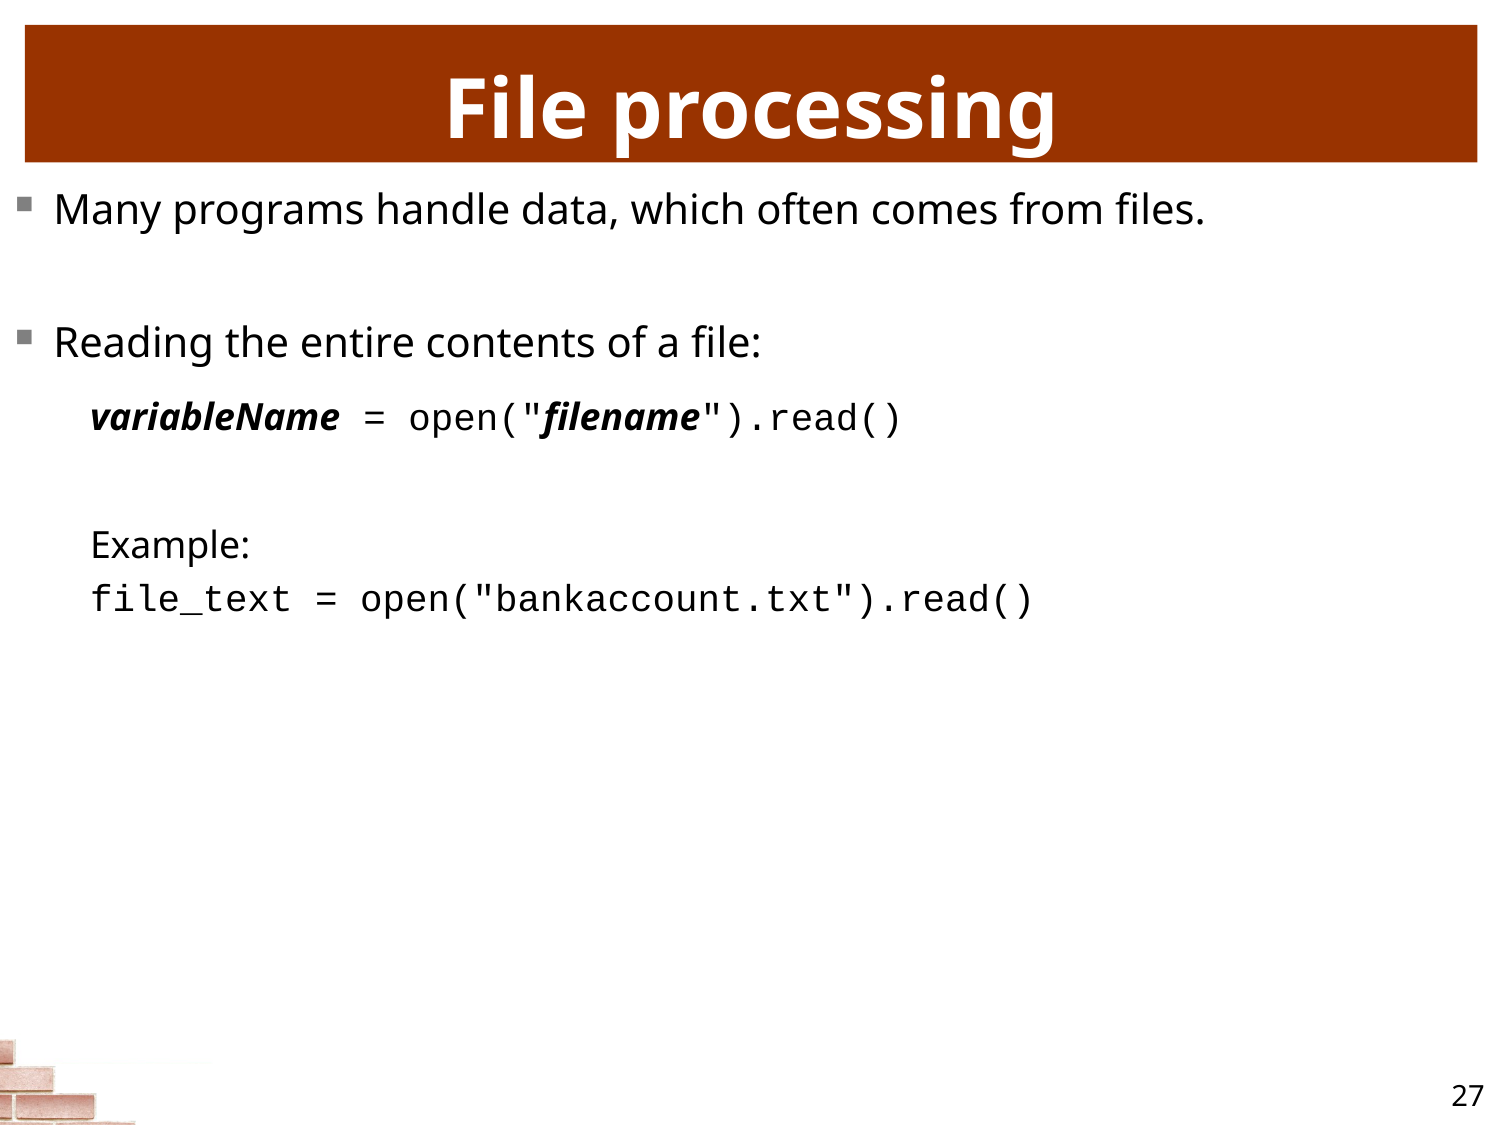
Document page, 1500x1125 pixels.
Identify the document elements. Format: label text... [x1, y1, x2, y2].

list Many programs handle data, which often comes from files. Reading the entire contents of a file: variableName = open("filename").read() Example: file_text = open("bankaccount.txt").read() [0, 174, 1500, 1088]
slide_number 27 [1275, 1088, 1500, 1125]
picture [0, 1088, 213, 1125]
title File processing [24, 24, 1478, 163]
